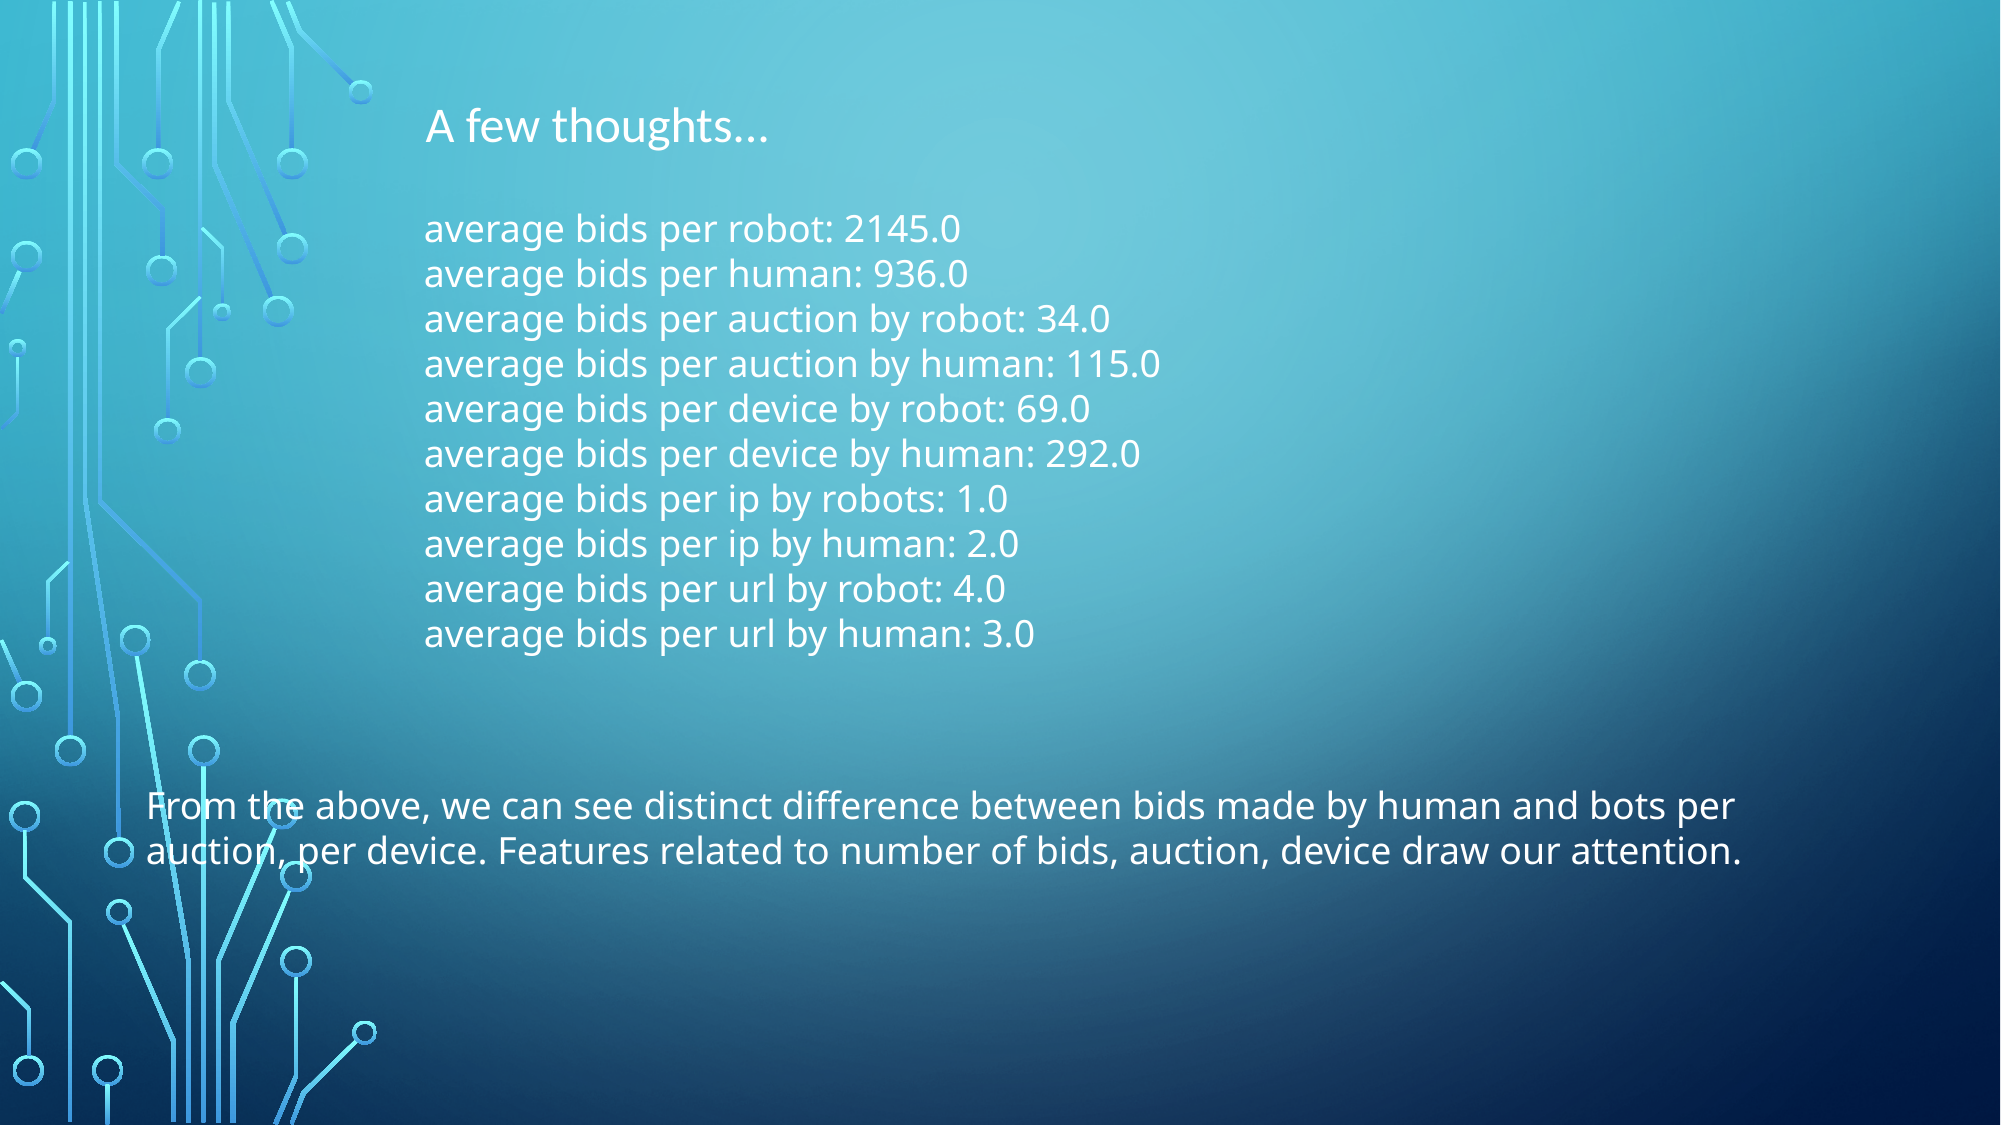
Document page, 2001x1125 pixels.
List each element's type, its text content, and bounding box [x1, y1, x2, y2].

picture [91, 816, 229, 820]
text_box A few thoughts... [410, 85, 797, 160]
text_box From the above, we can see distinct difference between bids made by human and bots per auction, per device. Features related to number of bids, auction, device draw our attention. [131, 774, 1806, 880]
text_box average bids per robot: 2145.0 average bids per human: 936.0 average bids per auction by robot: 34.0 average bids per auction by human: 115.0 average bids per device by robot: 69.0 average bids per device by human: 292.0 average bids per ip by robots: 1.0 average bids per ip by human: 2.0 average bids per url by robot: 4.0 average bids per url by human: 3.0 [409, 197, 1410, 663]
